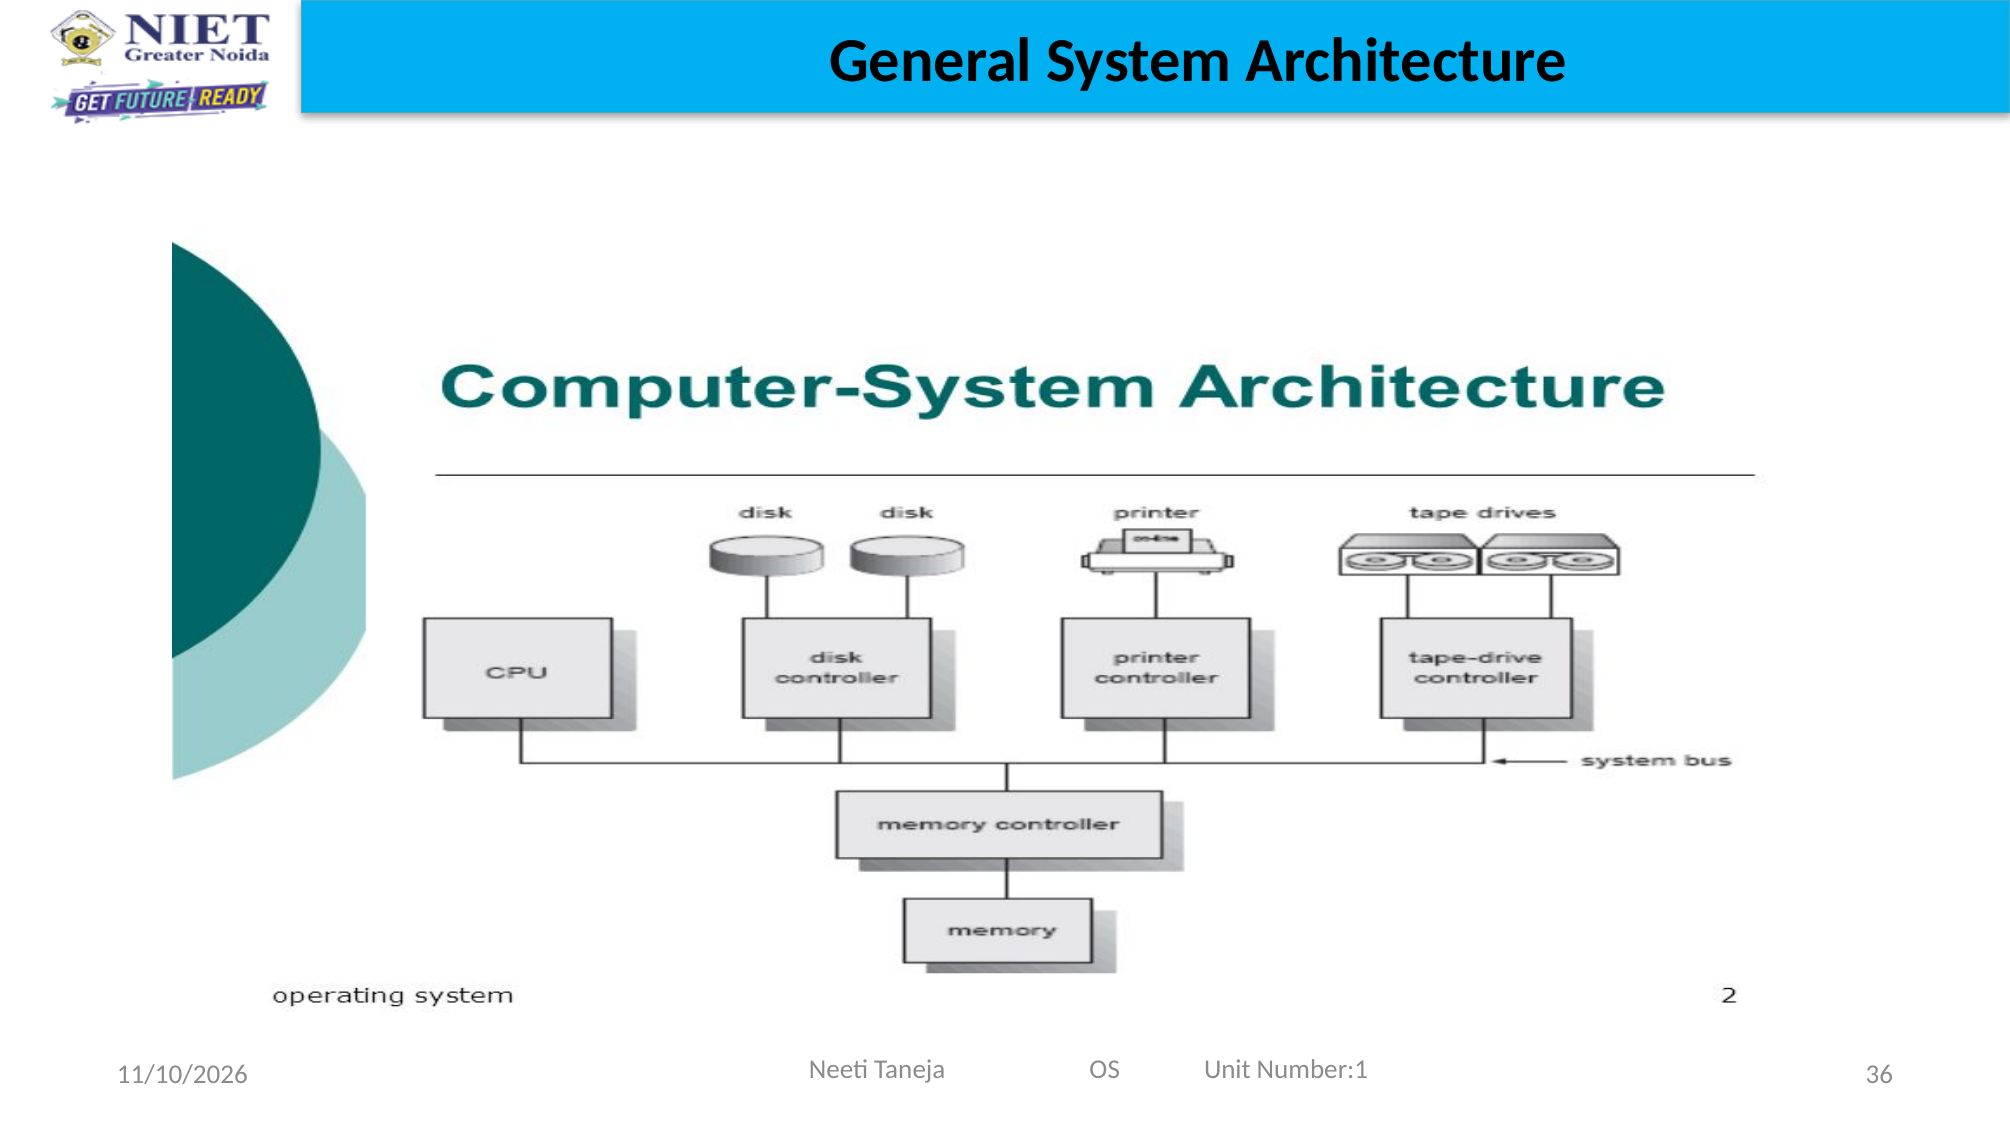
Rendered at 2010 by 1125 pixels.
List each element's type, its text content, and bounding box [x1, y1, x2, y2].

slide_number 36 [1440, 1042, 1910, 1103]
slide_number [100, 1042, 570, 1103]
picture [0, 0, 319, 135]
text_box General System Architecture [320, 0, 2010, 113]
footer Neeti Taneja OS Unit Number:1 [552, 1040, 1625, 1098]
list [172, 152, 1838, 1032]
